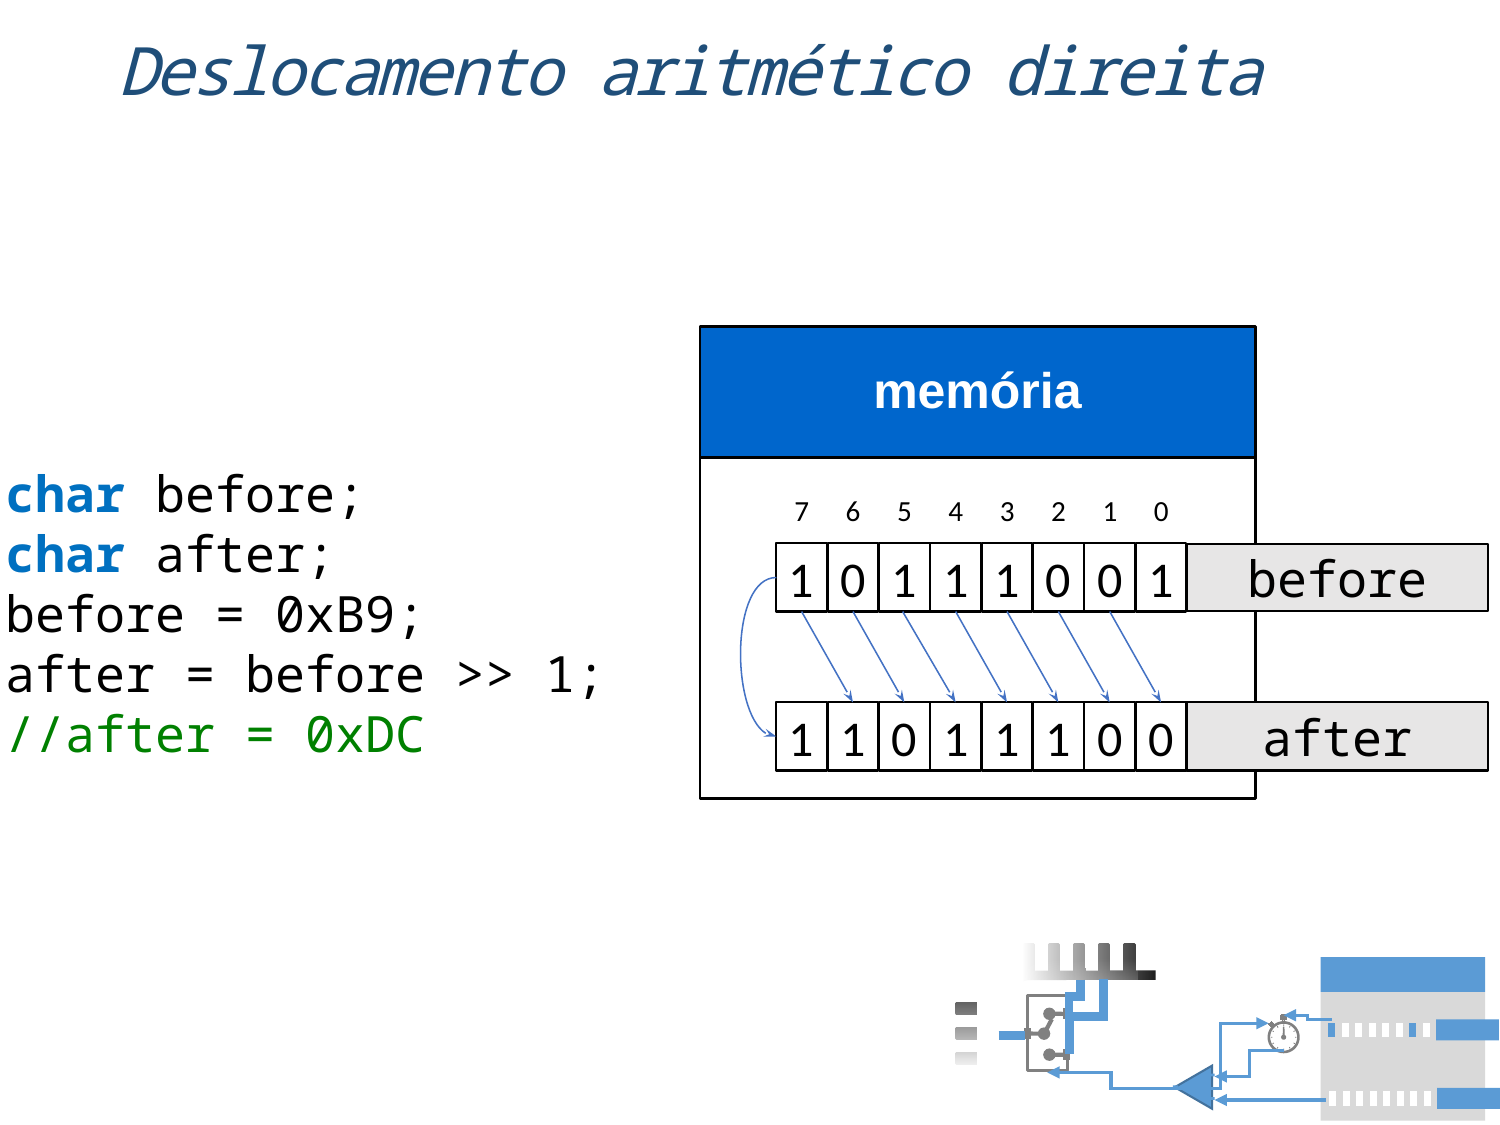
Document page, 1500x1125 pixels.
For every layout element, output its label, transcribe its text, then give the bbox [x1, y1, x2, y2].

title Deslocamento aritmético direita [103, 17, 1397, 131]
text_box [11, 326, 1489, 799]
